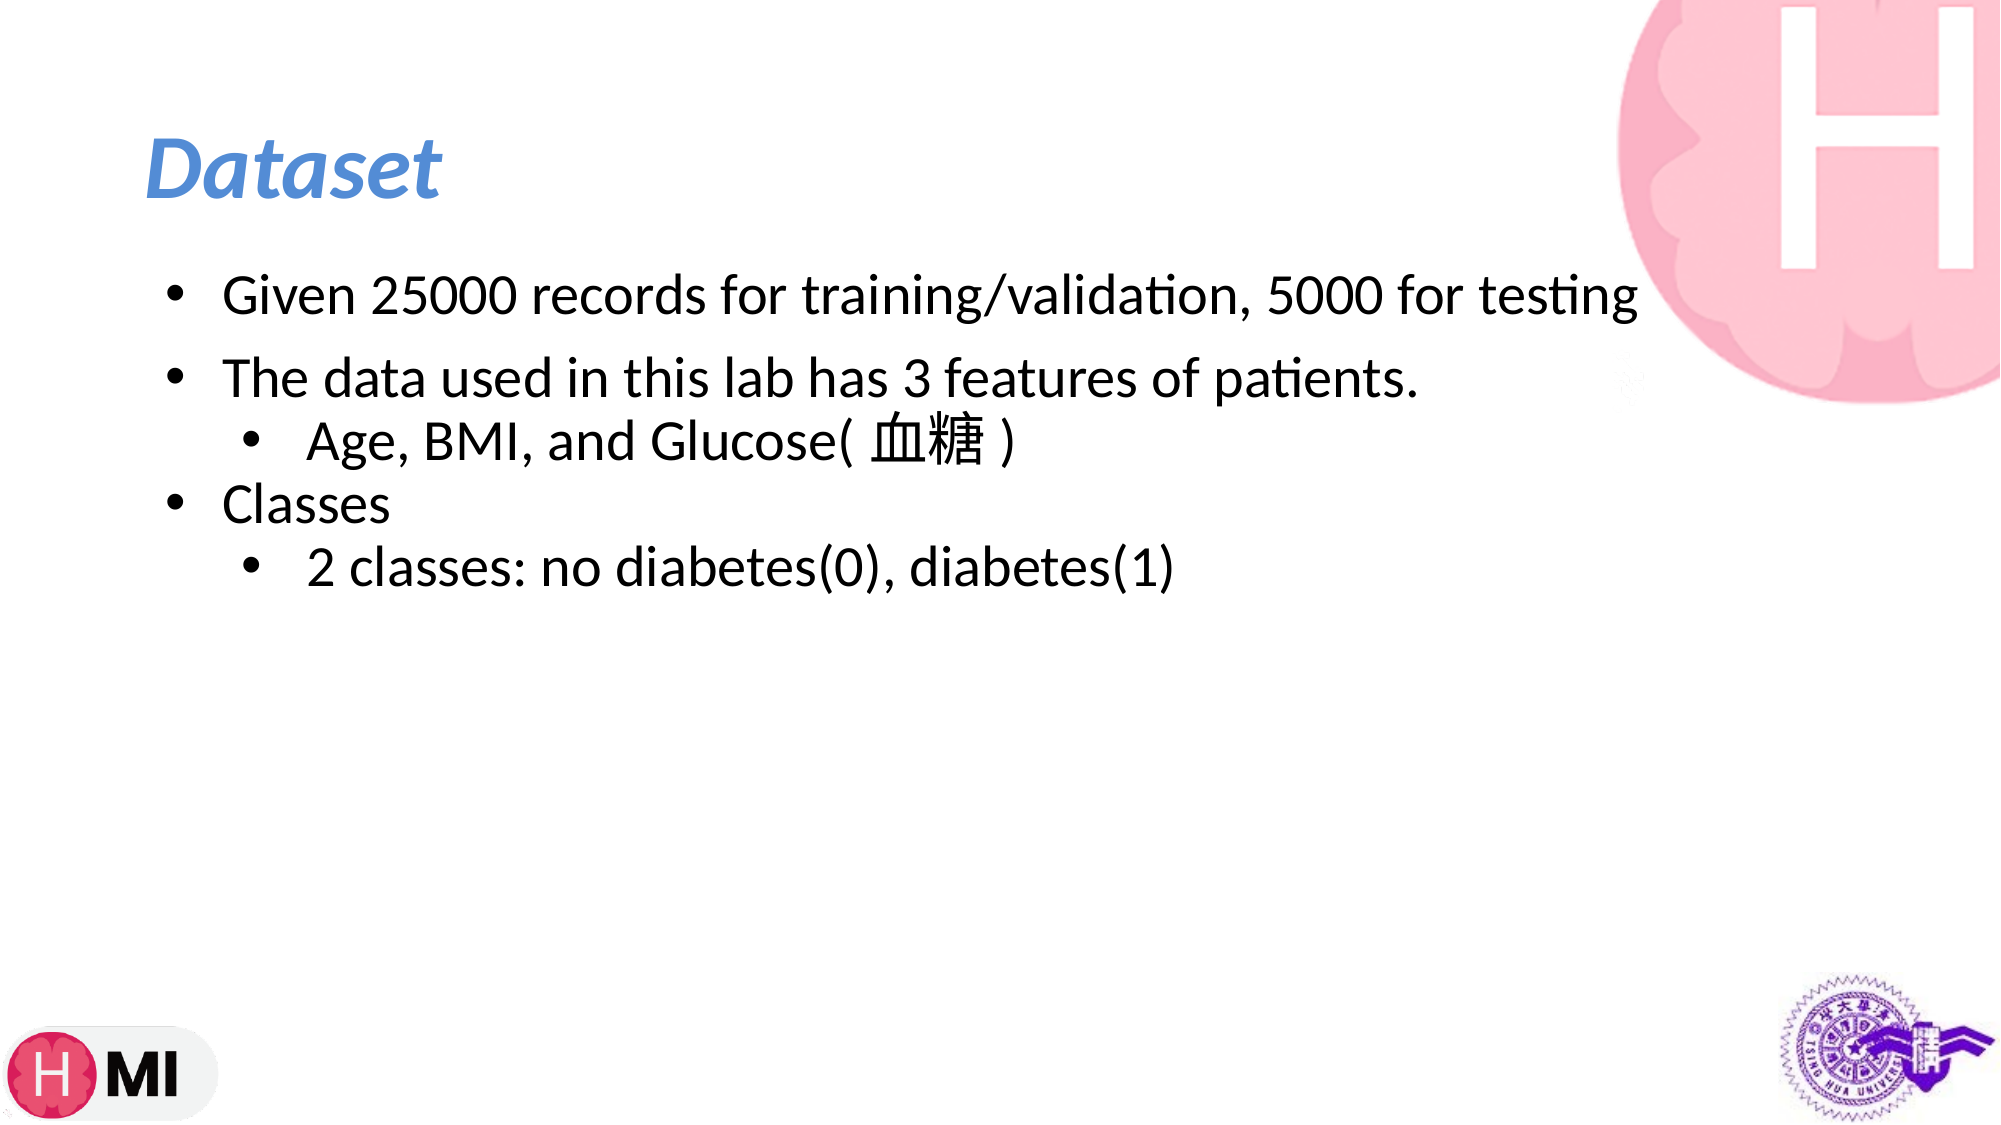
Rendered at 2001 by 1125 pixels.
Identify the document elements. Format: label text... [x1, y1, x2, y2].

picture [1612, 0, 2000, 415]
picture [1778, 972, 2000, 1124]
title Dataset [137, 59, 1863, 278]
list Given 25000 records for training/validation, 5000 for testing The data used in this lab has 3 features of patients. Age, BMI, and Glucose(血糖) Classes 2 classes: no diabetes(0), diabetes(1) [139, 256, 1740, 1051]
picture [0, 1022, 222, 1125]
